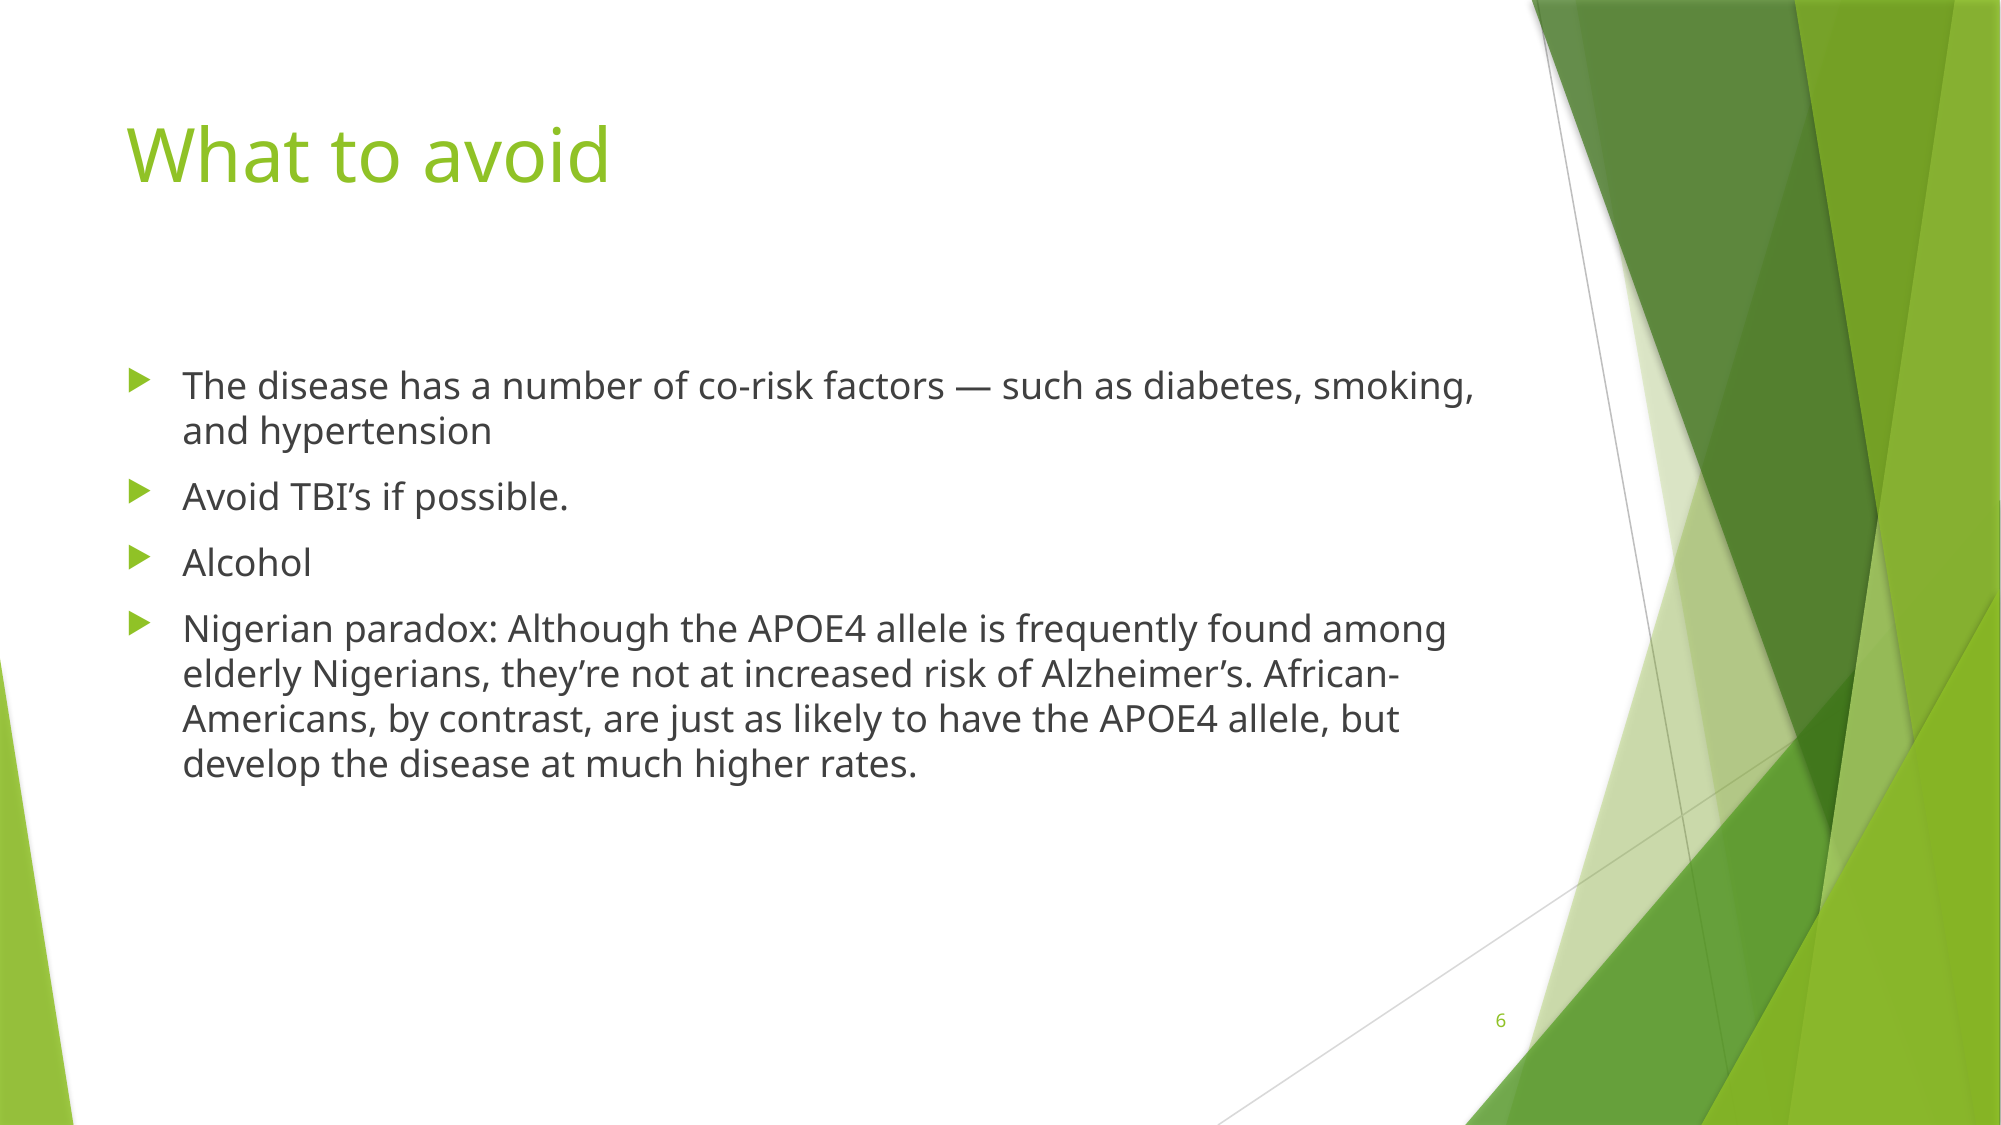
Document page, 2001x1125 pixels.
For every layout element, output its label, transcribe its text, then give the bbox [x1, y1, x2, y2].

list The disease has a number of co-risk factors — such as diabetes, smoking, and hypertension Avoid TBI’s if possible. Alcohol Nigerian paradox: Although the APOE4 allele is frequently found among elderly Nigerians, they’re not at increased risk of Alzheimer’s. African-Americans, by contrast, are just as likely to have the APOE4 allele, but develop the disease at much higher rates. [111, 354, 1522, 992]
slide_number 6 [1409, 991, 1522, 1051]
title What to avoid [111, 99, 1522, 317]
